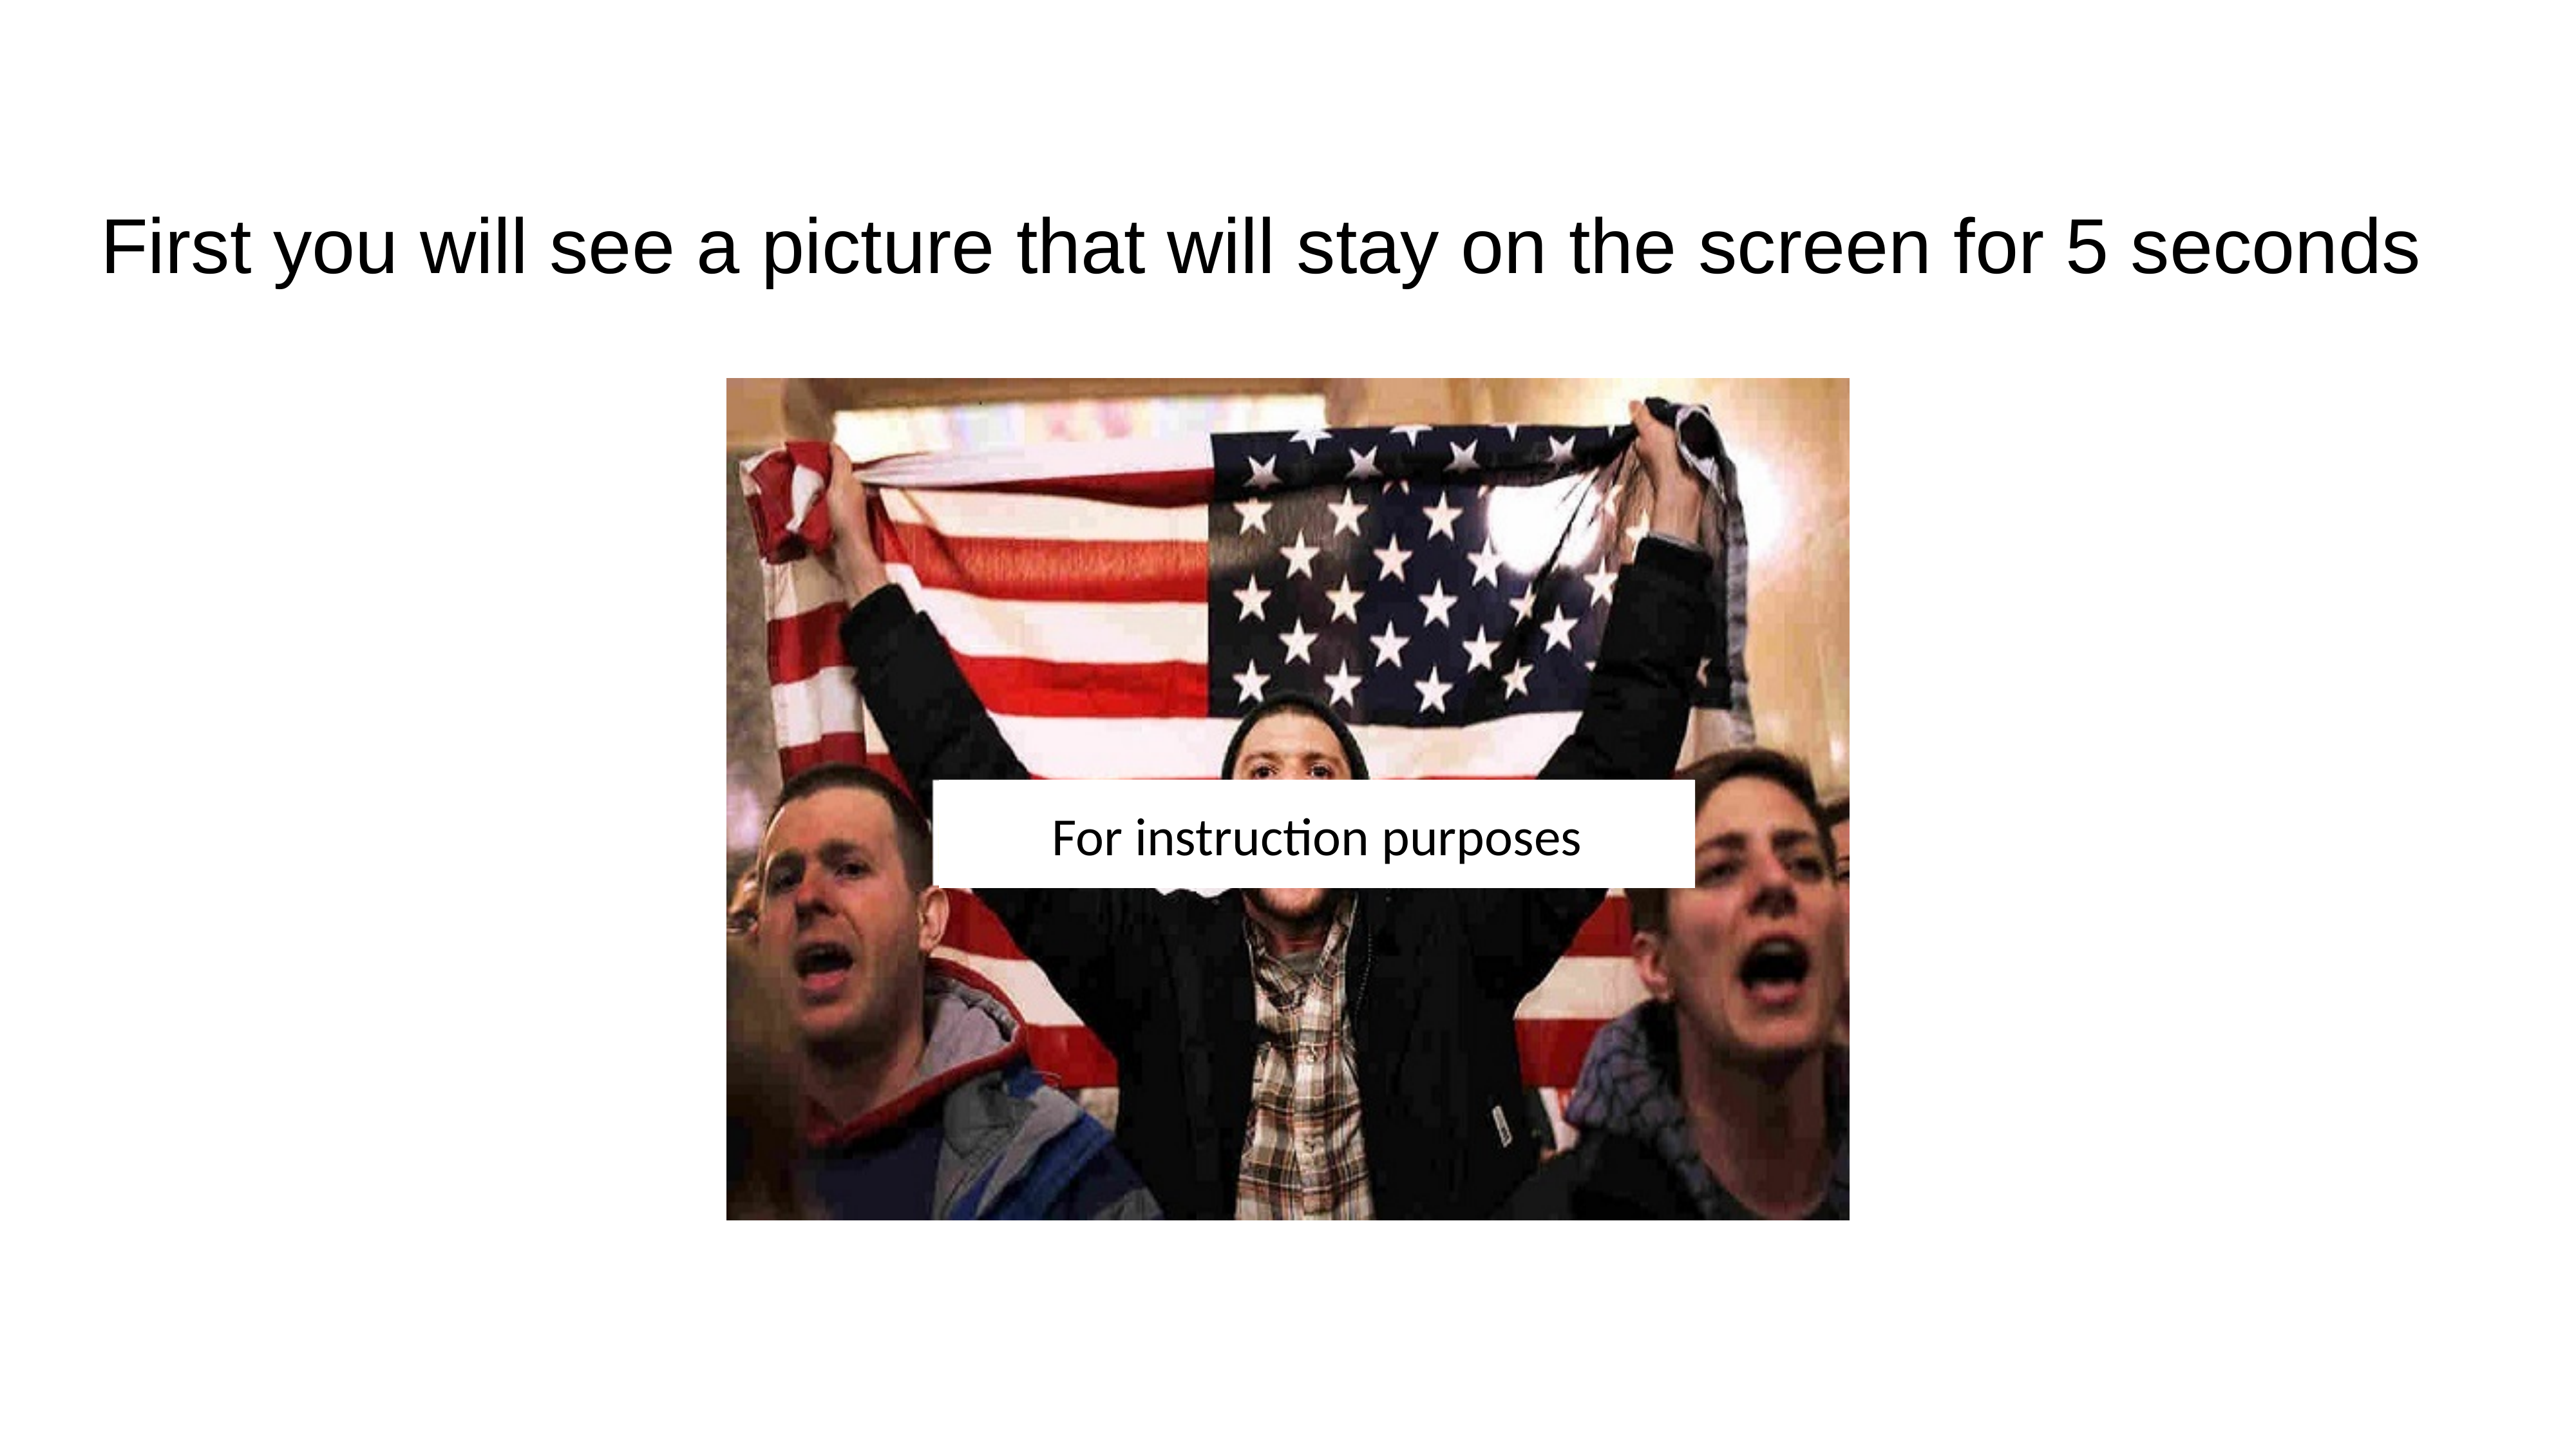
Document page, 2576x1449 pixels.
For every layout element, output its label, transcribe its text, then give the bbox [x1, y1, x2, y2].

picture [726, 378, 1850, 1220]
title First you will see a picture that will stay on the screen for 5 seconds [91, 106, 2477, 296]
